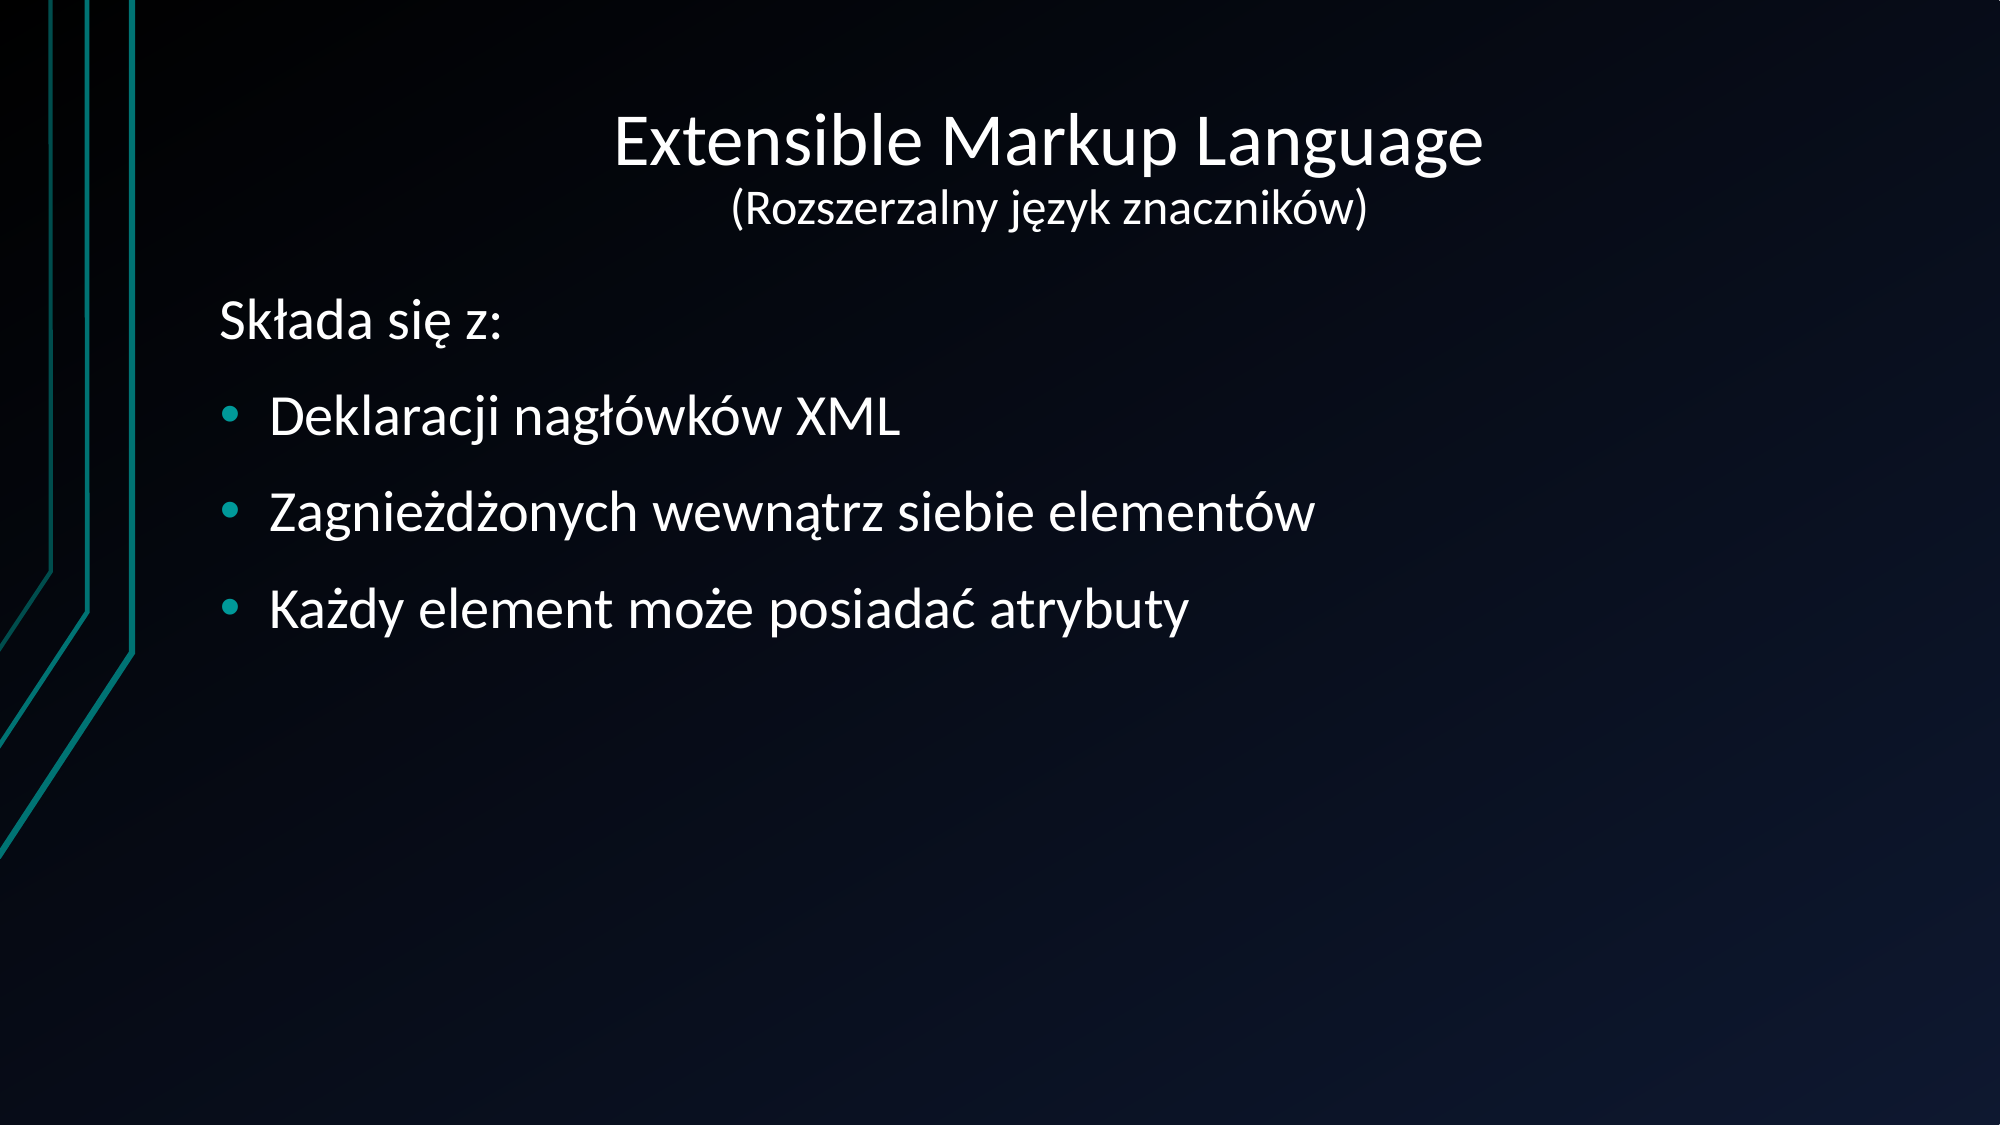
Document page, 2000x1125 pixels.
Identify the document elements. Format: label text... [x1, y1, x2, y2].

list Składa się z: Deklaracji nagłówków XML Zagnieżdżonych wewnątrz siebie elementów Każdy element może posiadać atrybuty [199, 279, 1900, 1012]
title Extensible Markup Language (Rozszerzalny język znaczników) [199, 45, 1900, 246]
